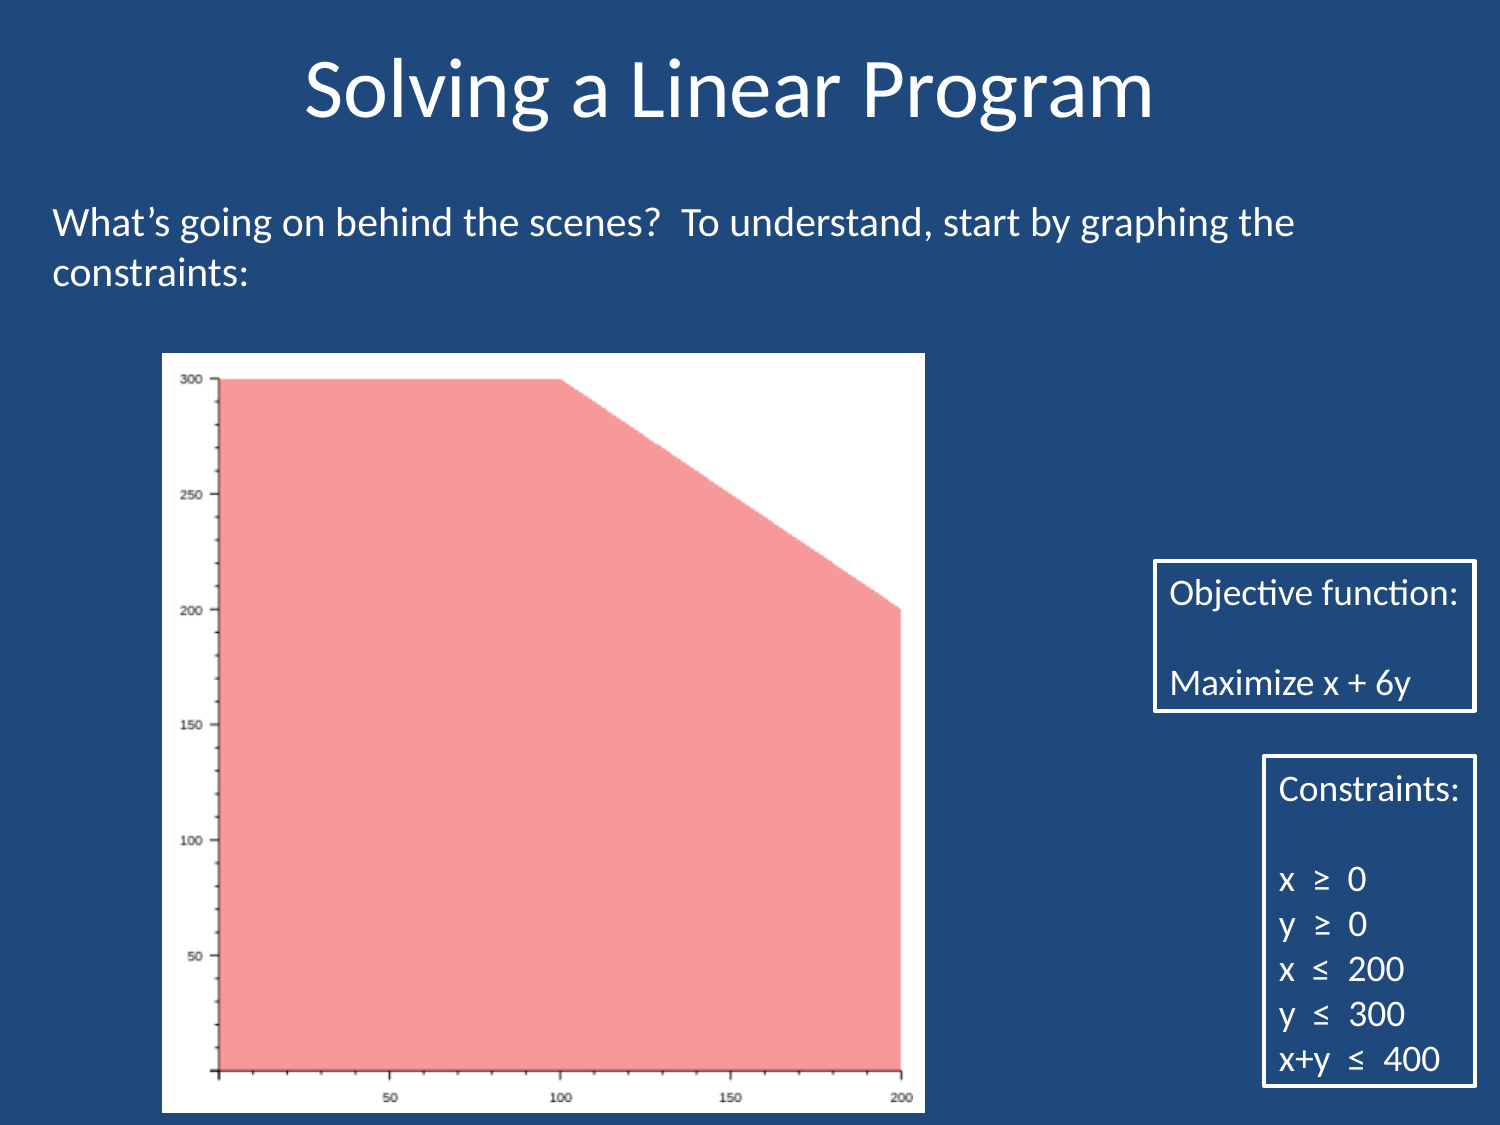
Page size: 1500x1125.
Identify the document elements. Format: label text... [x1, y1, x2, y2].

picture [162, 353, 926, 1113]
title Solving a Linear Program [75, 24, 1425, 143]
text_box What’s going on behind the scenes? To understand, start by graphing the constraints: [37, 187, 1477, 303]
text_box Constraints: x ≥ 0 y ≥ 0 x ≤ 200 y ≤ 300 x+y ≤ 400 [1264, 756, 1476, 1086]
text_box Objective function: Maximize x + 6y [1154, 560, 1475, 711]
